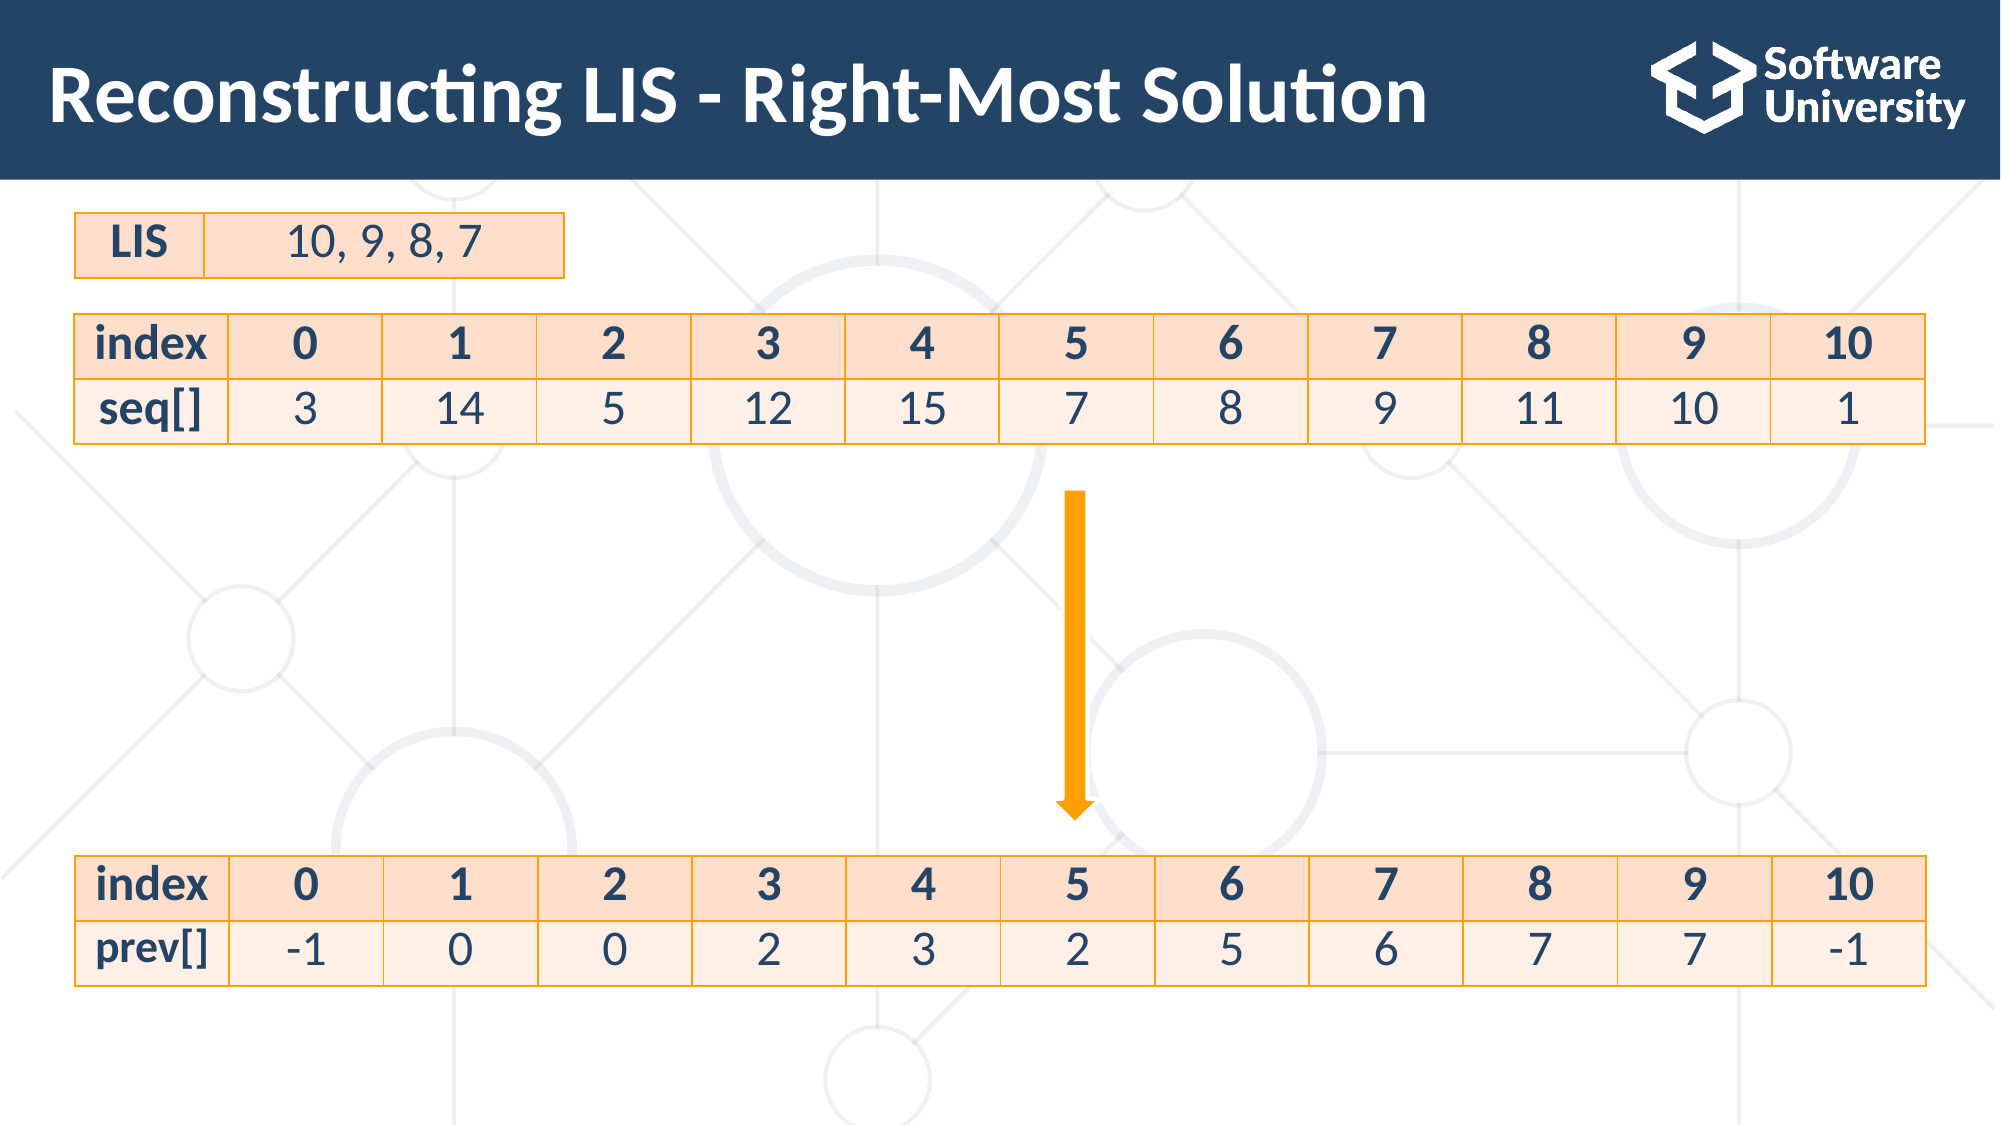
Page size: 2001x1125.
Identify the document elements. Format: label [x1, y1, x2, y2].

table_cell [1771, 380, 1924, 443]
table_header [383, 315, 536, 378]
table_cell [384, 922, 537, 985]
table_cell [1000, 380, 1153, 443]
table_header [76, 857, 228, 920]
table_header [76, 214, 203, 277]
table_header [1309, 315, 1461, 378]
table_cell [76, 922, 228, 985]
text_box [1048, 486, 1102, 826]
table_cell [1309, 380, 1461, 443]
table_header [205, 214, 563, 277]
table_cell [693, 922, 845, 985]
table_header [1464, 857, 1617, 920]
table_header [1617, 315, 1770, 378]
table_cell [692, 380, 844, 443]
table_header [539, 857, 691, 920]
table_cell [1617, 380, 1770, 443]
table_cell [1464, 922, 1617, 985]
table_header [1000, 315, 1153, 378]
table_header [75, 315, 227, 378]
table_header [692, 315, 844, 378]
table_header [693, 857, 845, 920]
table_header [1773, 857, 1925, 920]
table_header [230, 857, 383, 920]
table_header [1156, 857, 1308, 920]
table_cell [1154, 380, 1307, 443]
table_cell [847, 922, 1000, 985]
table_cell [1618, 922, 1771, 985]
title [31, 16, 1625, 162]
table_cell [1310, 922, 1462, 985]
table_cell [1773, 922, 1925, 985]
table_header [847, 857, 1000, 920]
table_header [1463, 315, 1615, 378]
table_header [384, 857, 537, 920]
table_header [1001, 857, 1154, 920]
table_cell [1463, 380, 1615, 443]
table_cell [846, 380, 998, 443]
table_cell [1156, 922, 1308, 985]
table_header [1618, 857, 1771, 920]
table_header [537, 315, 690, 378]
table_header [1154, 315, 1307, 378]
table_cell [230, 922, 383, 985]
table_header [1310, 857, 1462, 920]
table_cell [539, 922, 691, 985]
table_cell [537, 380, 690, 443]
table_cell [1001, 922, 1154, 985]
table_cell [75, 380, 227, 443]
table_cell [229, 380, 381, 443]
table_header [846, 315, 998, 378]
picture [1651, 41, 1966, 134]
table_header [1771, 315, 1924, 378]
table_header [229, 315, 381, 378]
table_cell [383, 380, 536, 443]
